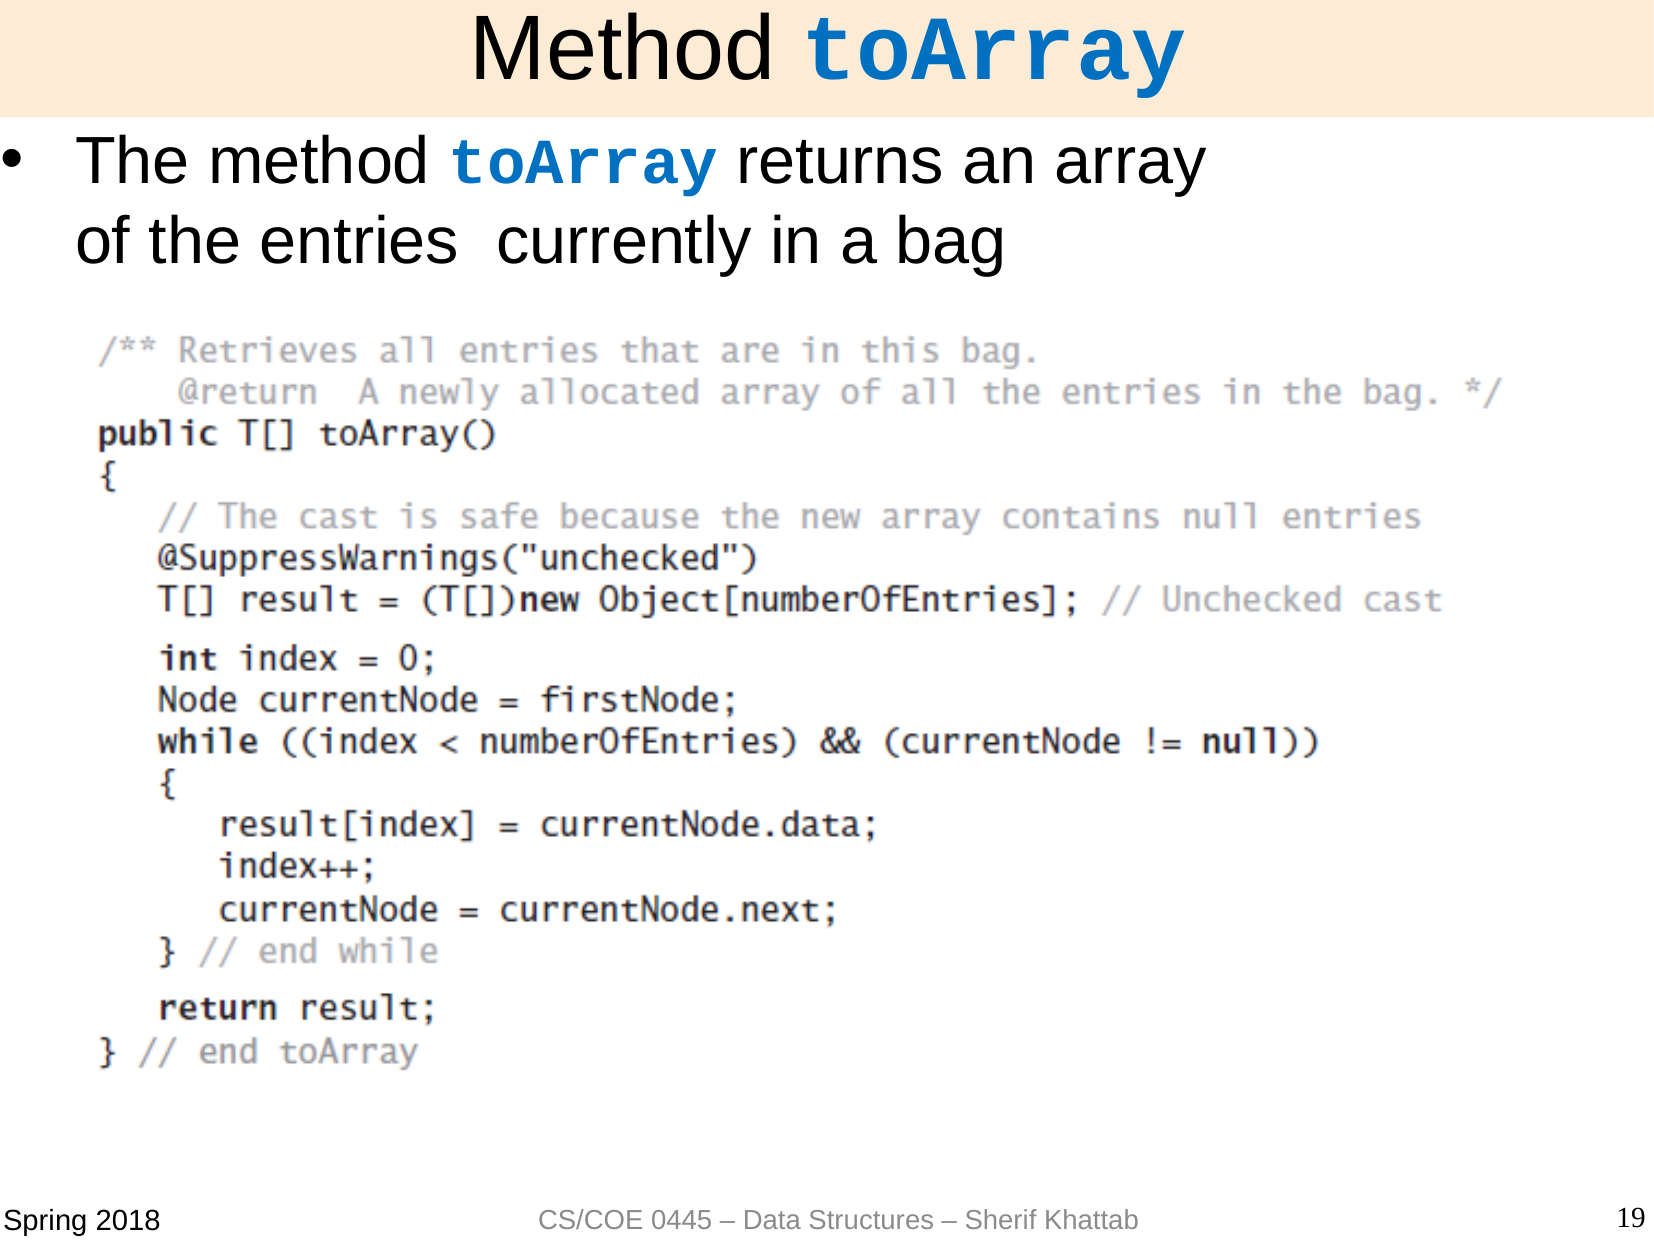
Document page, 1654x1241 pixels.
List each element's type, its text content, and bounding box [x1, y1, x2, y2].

footer CS/COE 0445 – Data Structures – Sherif Khattab [460, 1201, 1217, 1241]
title Method toArray [0, 0, 1654, 117]
picture [46, 314, 1575, 1088]
slide_number 19 [1265, 1200, 1647, 1241]
slide_number Spring 2018 [2, 1206, 384, 1241]
list The method toArray returns an array of the entries currently in a bag [0, 117, 1654, 1195]
